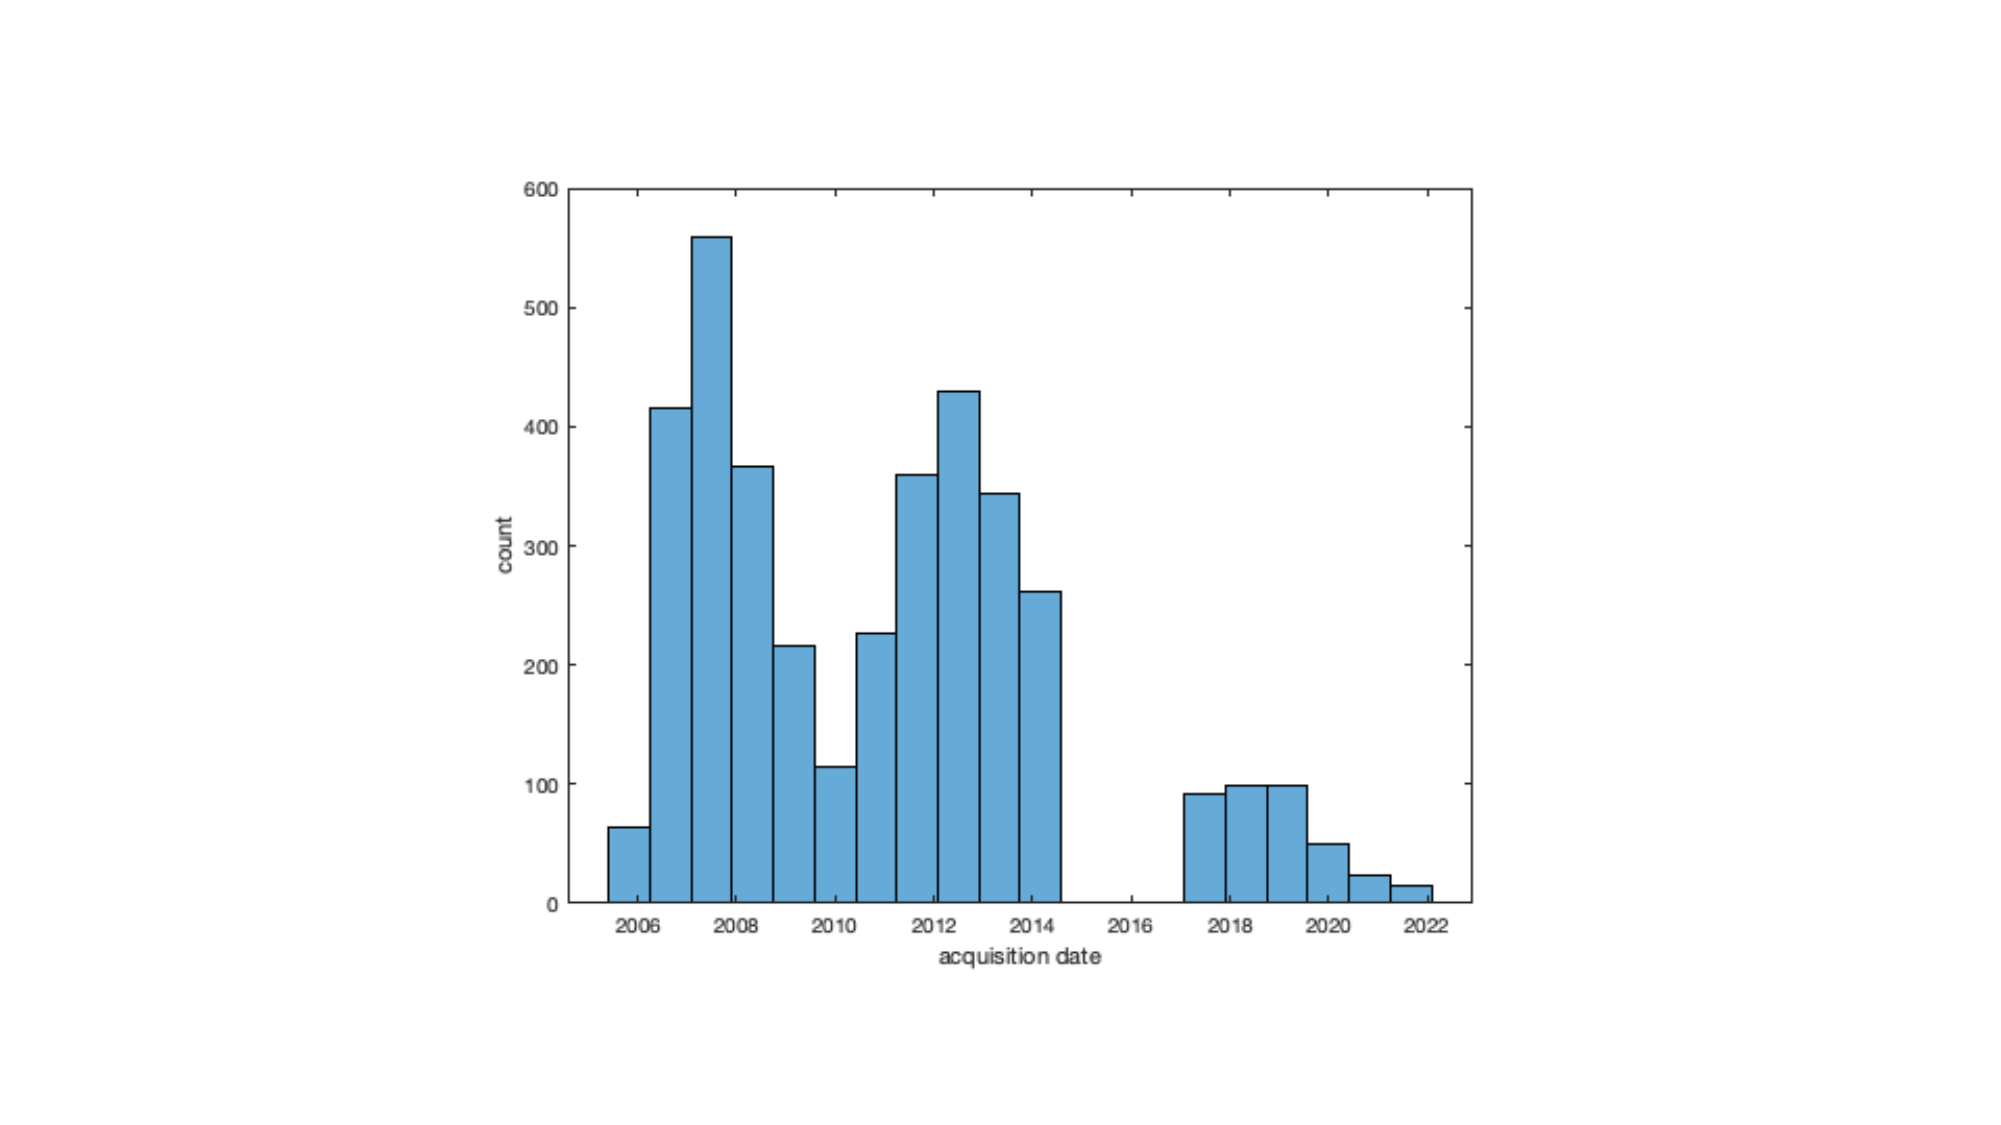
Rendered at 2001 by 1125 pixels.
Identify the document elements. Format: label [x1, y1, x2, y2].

picture [416, 124, 1584, 1001]
